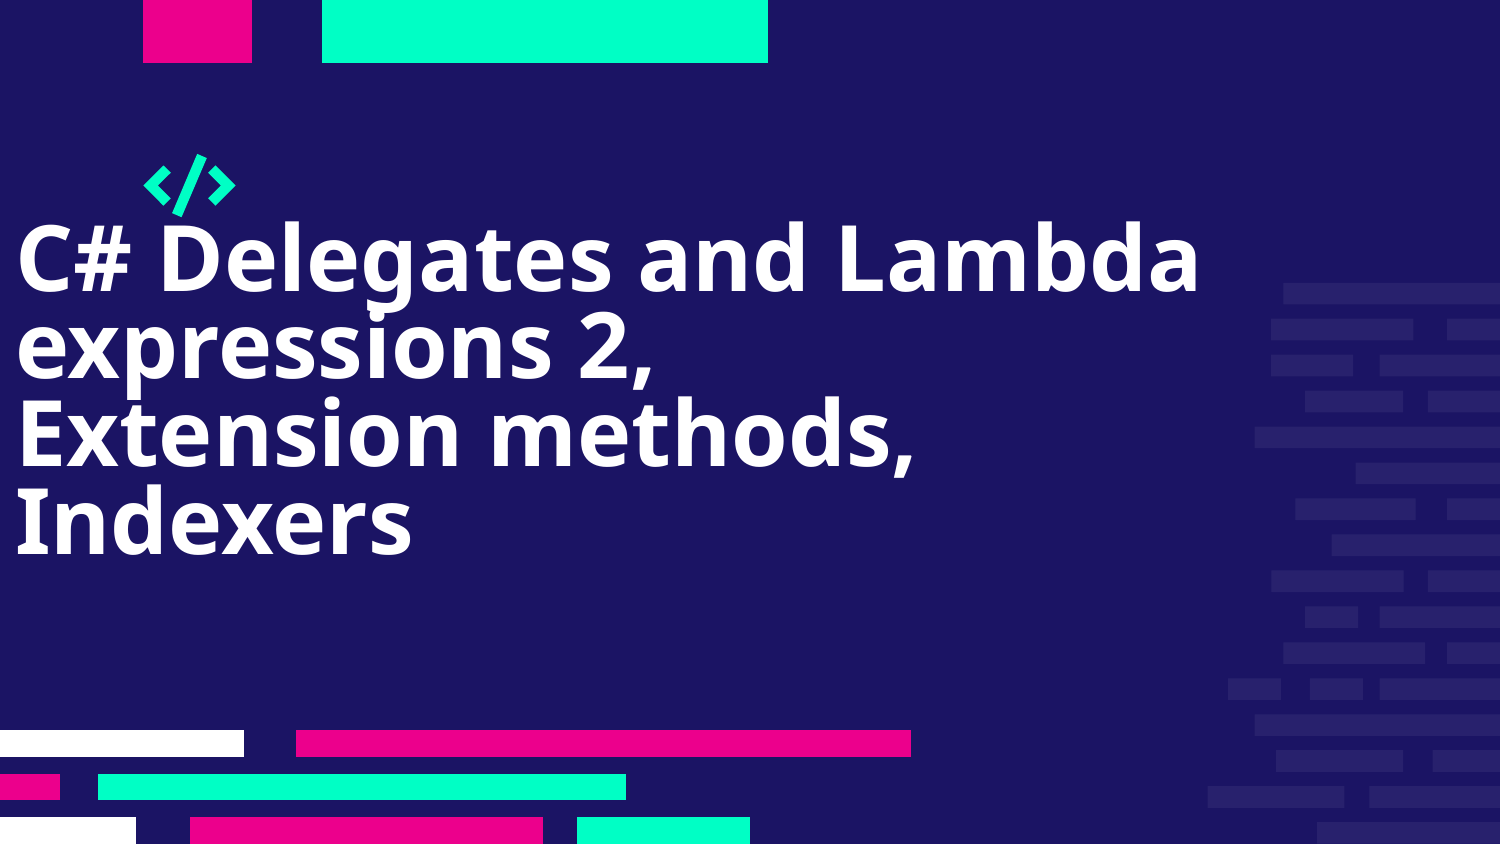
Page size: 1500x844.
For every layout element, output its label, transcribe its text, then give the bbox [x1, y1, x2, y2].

title C# Delegates and Lambda expressions 2, Extension methods, Indexers [0, 228, 1500, 683]
